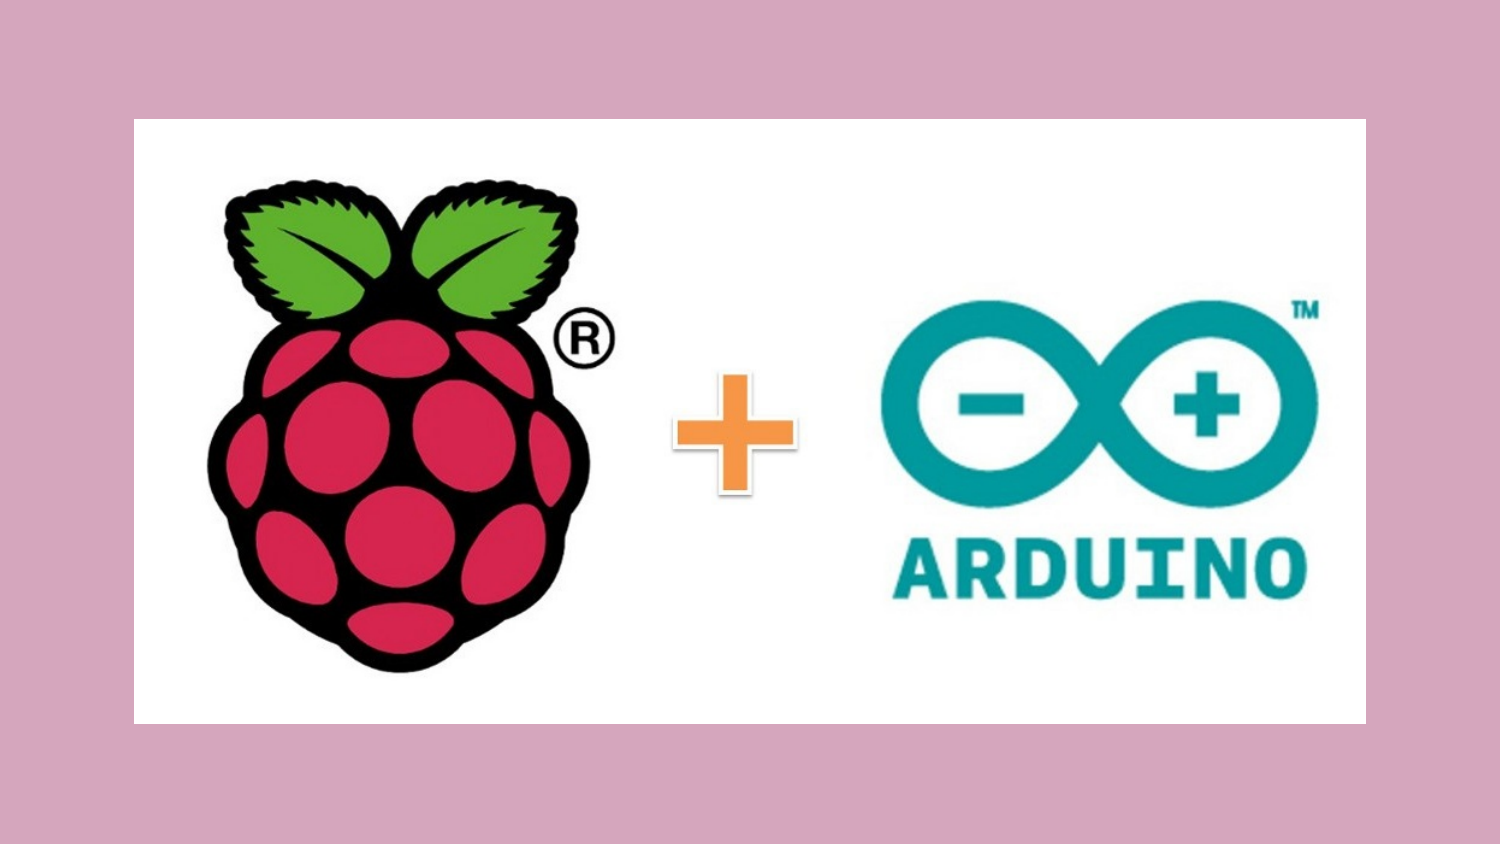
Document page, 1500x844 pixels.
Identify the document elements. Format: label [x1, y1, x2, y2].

picture [133, 119, 1366, 725]
